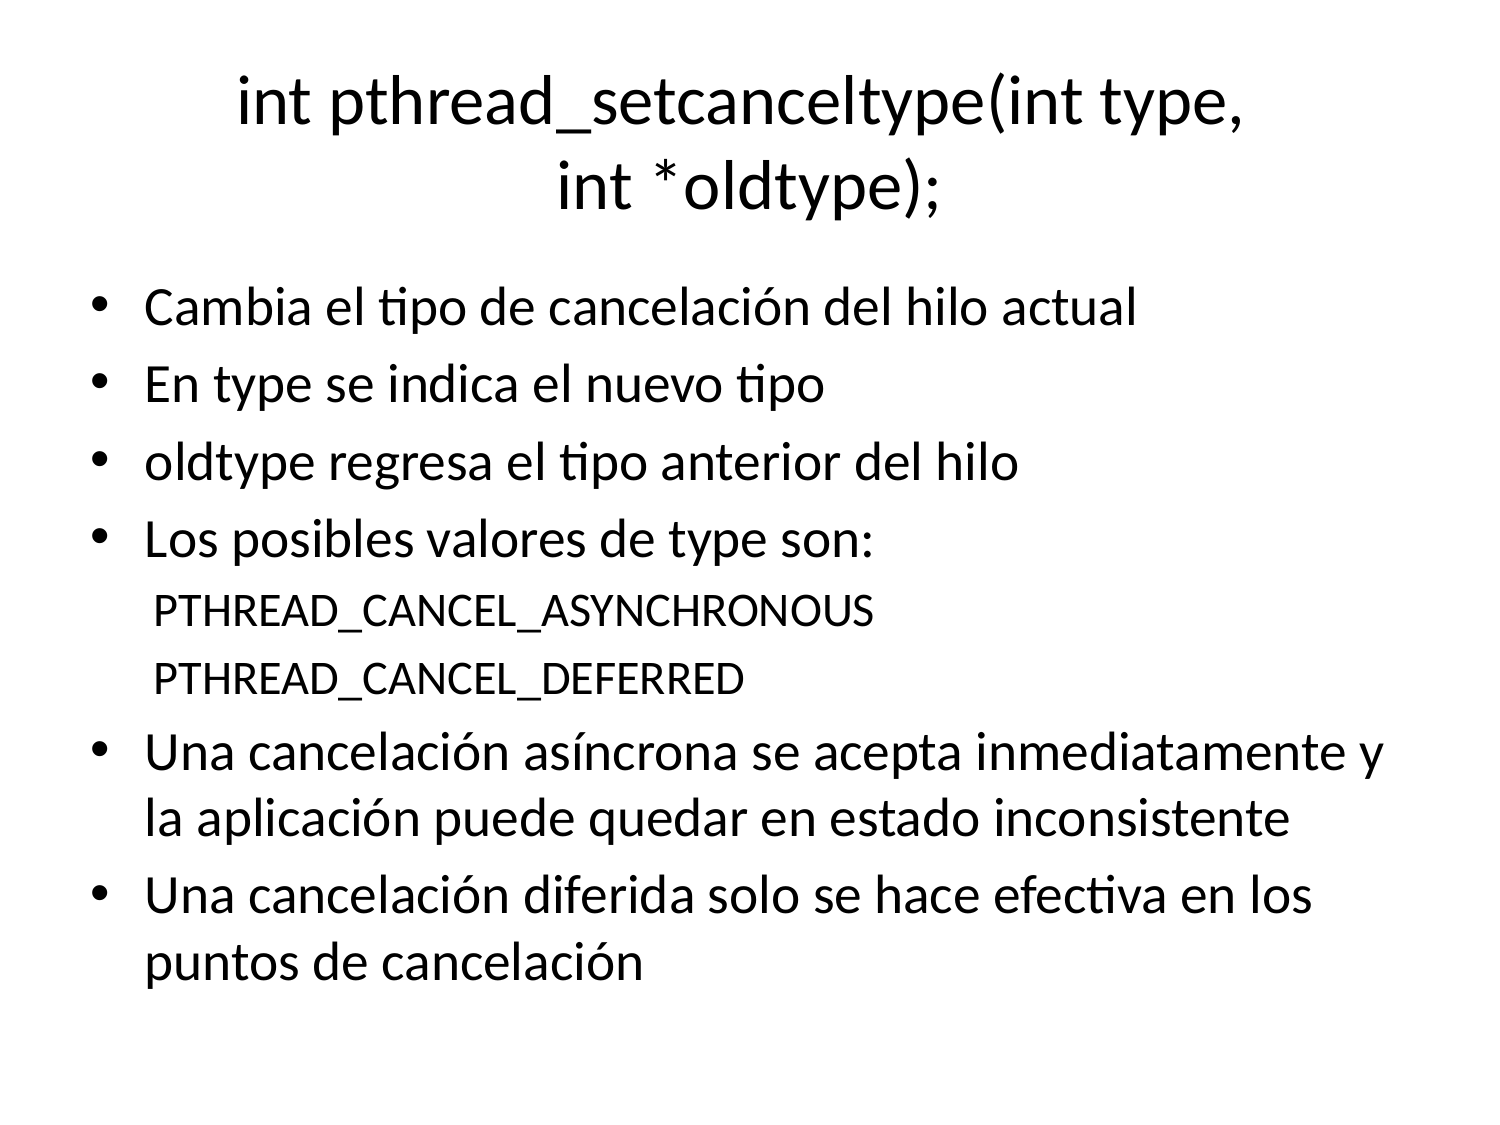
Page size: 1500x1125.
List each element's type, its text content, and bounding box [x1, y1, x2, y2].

list Cambia el tipo de cancelación del hilo actual En type se indica el nuevo tipo oldtype regresa el tipo anterior del hilo Los posibles valores de type son: PTHREAD_CANCEL_ASYNCHRONOUS PTHREAD_CANCEL_DEFERRED Una cancelación asíncrona se acepta inmediatamente y la aplicación puede quedar en estado inconsistente Una cancelación diferida solo se hace efectiva en los puntos de cancelación [75, 262, 1425, 1005]
title int pthread_setcanceltype(int type, int *oldtype); [75, 45, 1425, 233]
